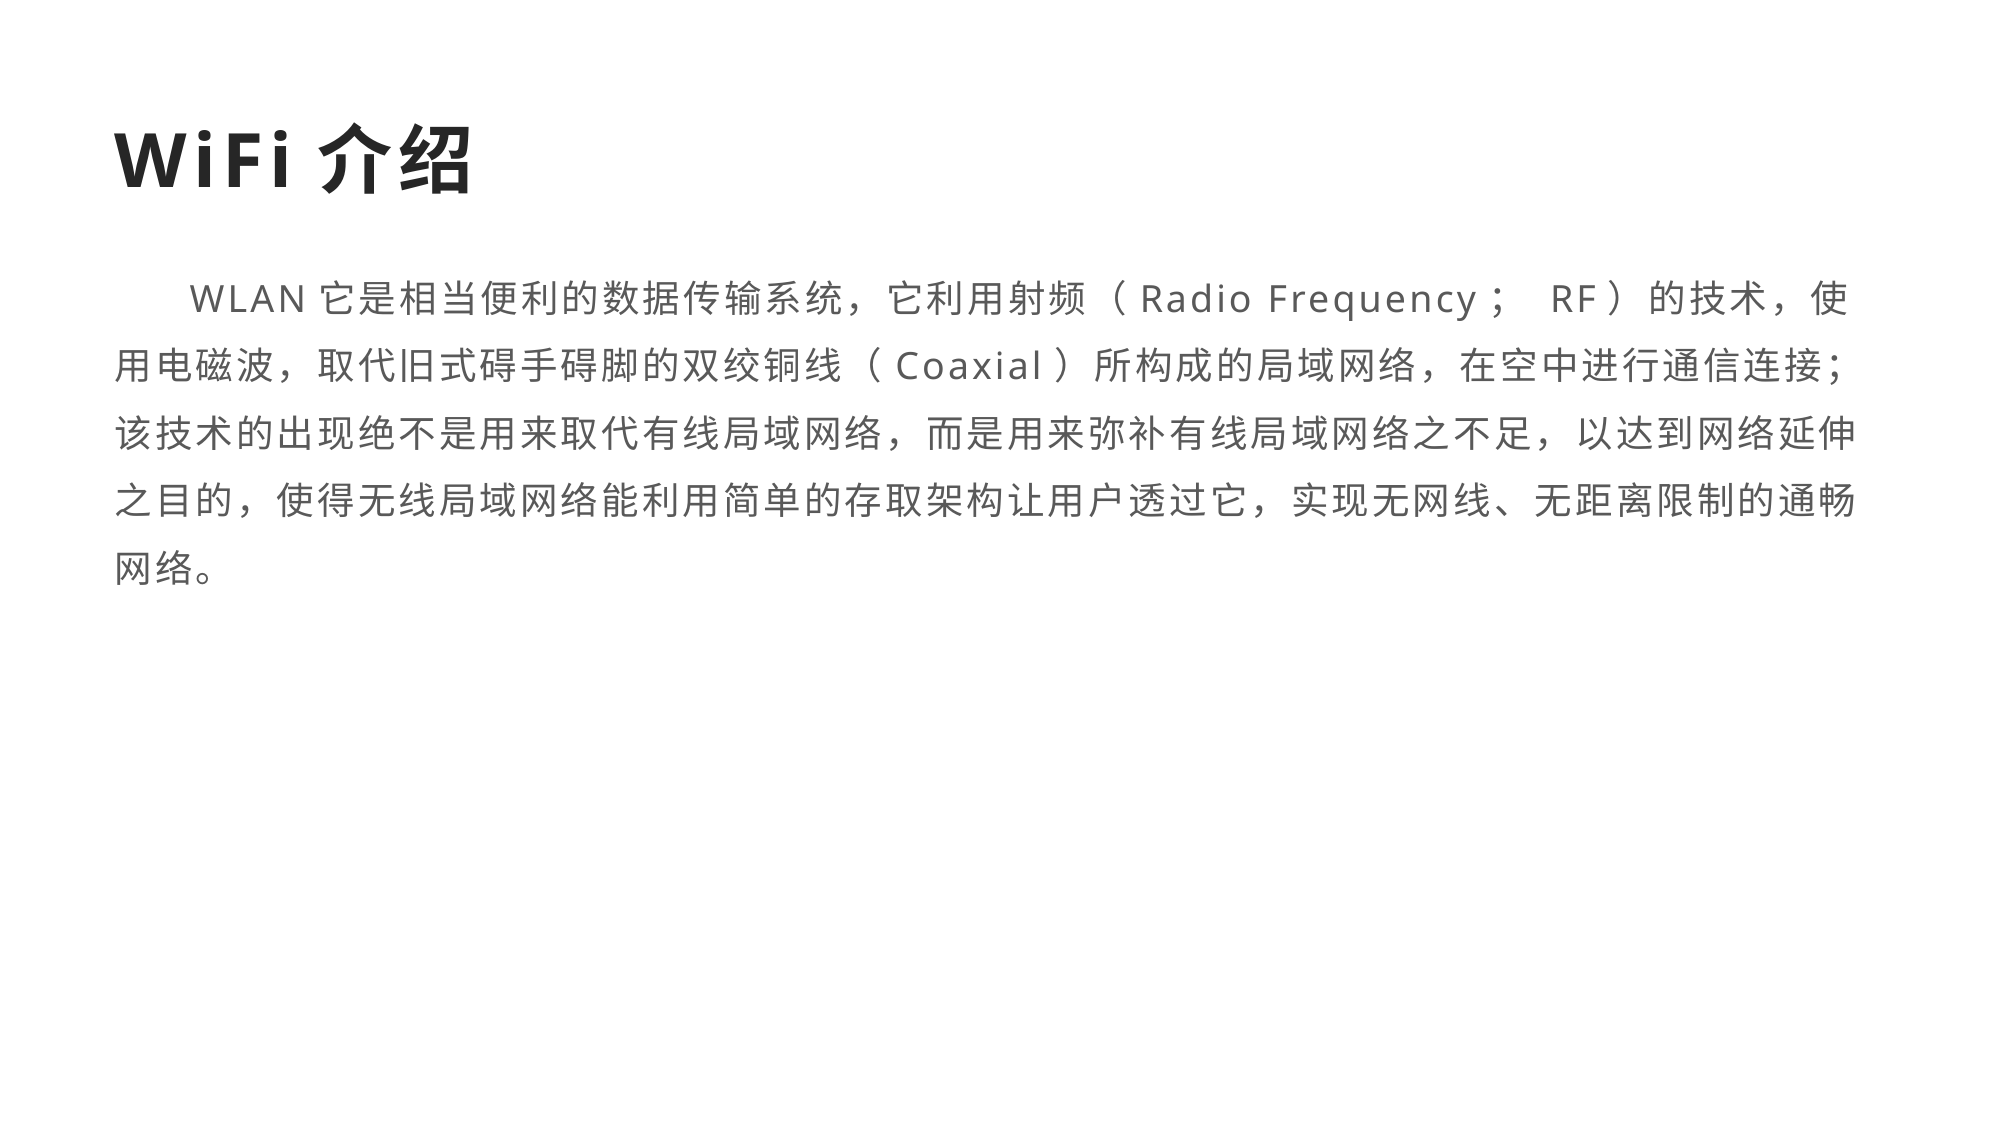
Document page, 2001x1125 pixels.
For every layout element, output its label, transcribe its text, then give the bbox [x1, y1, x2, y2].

list WLAN它是相当便利的数据传输系统，它利用射频（Radio Frequency； RF）的技术，使用电磁波，取代旧式碍手碍脚的双绞铜线（Coaxial）所构成的局域网络，在空中进行通信连接；该技术的出现绝不是用来取代有线局域网络，而是用来弥补有线局域网络之不足，以达到网络延伸之目的，使得无线局域网络能利用简单的存取架构让用户透过它，实现无网线、无距离限制的通畅网络。 [99, 244, 1900, 1026]
title WiFi介绍 [99, 99, 1900, 216]
